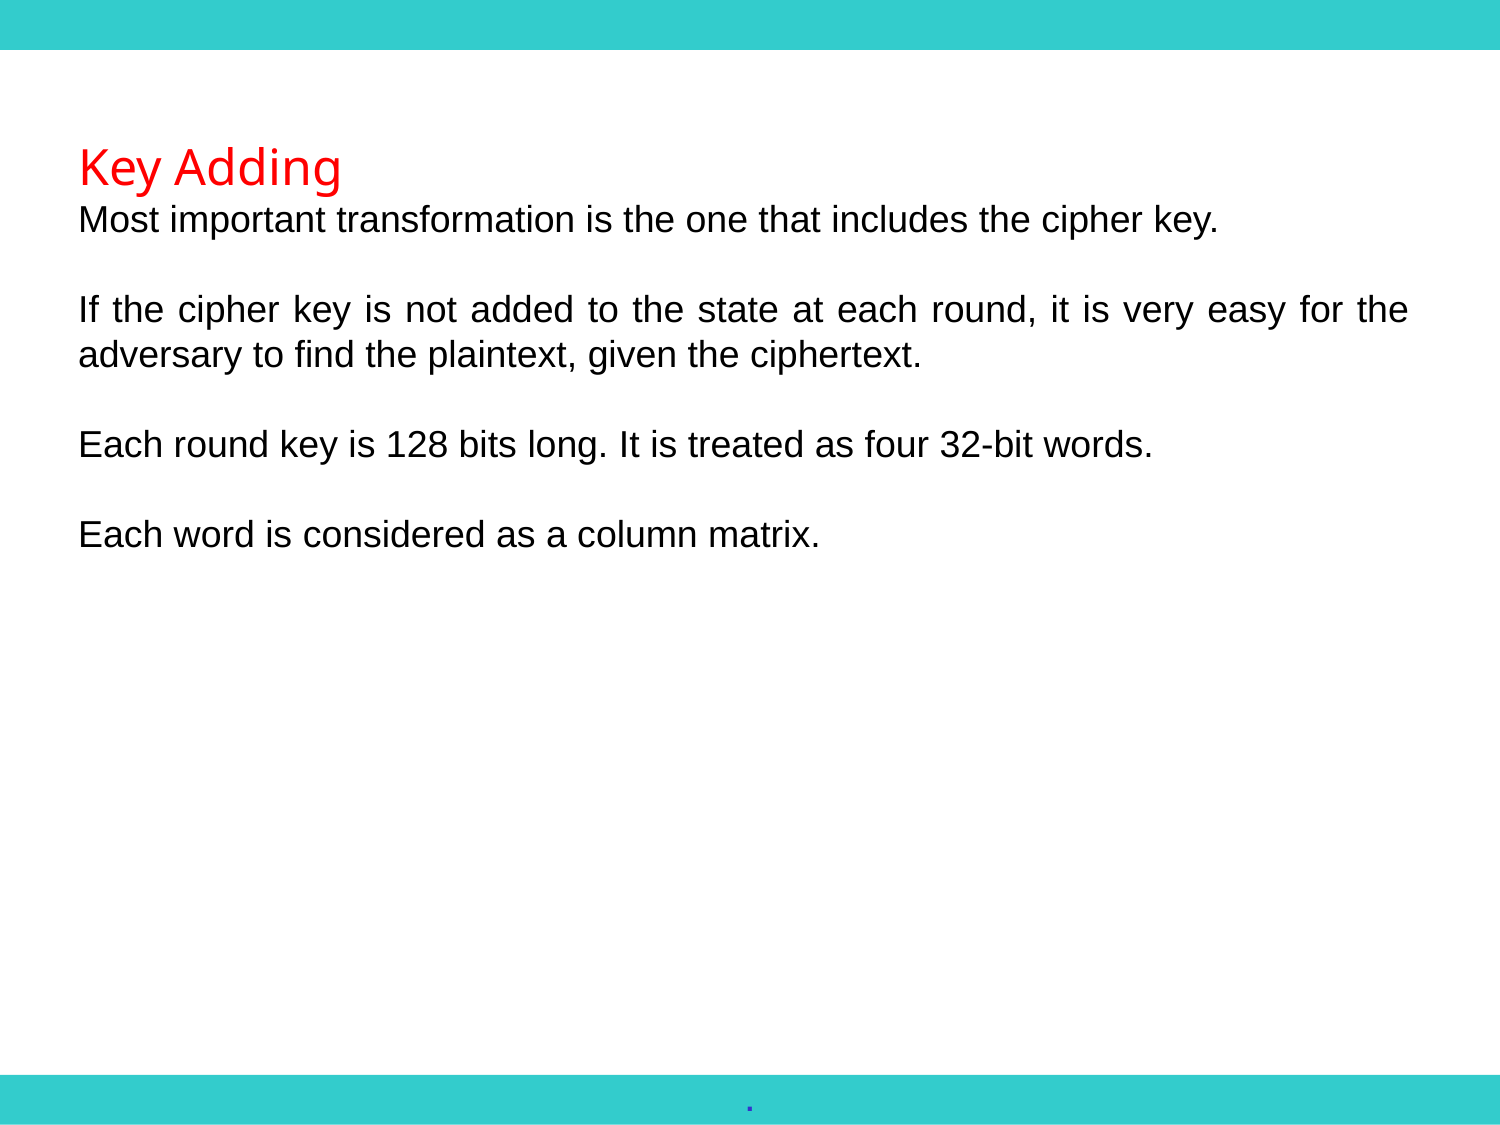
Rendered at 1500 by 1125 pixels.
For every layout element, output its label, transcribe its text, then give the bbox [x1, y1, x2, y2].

text_box . [0, 1074, 1500, 1125]
text_box [0, 0, 1500, 50]
text_box Key Adding Most important transformation is the one that includes the cipher key. If the cipher key is not added to the state at each round, it is very easy for the adversary to find the plaintext, given the ciphertext. Each round key is 128 bits long. It is treated as four 32-bit words. Each word is considered as a column matrix. [63, 127, 1425, 563]
